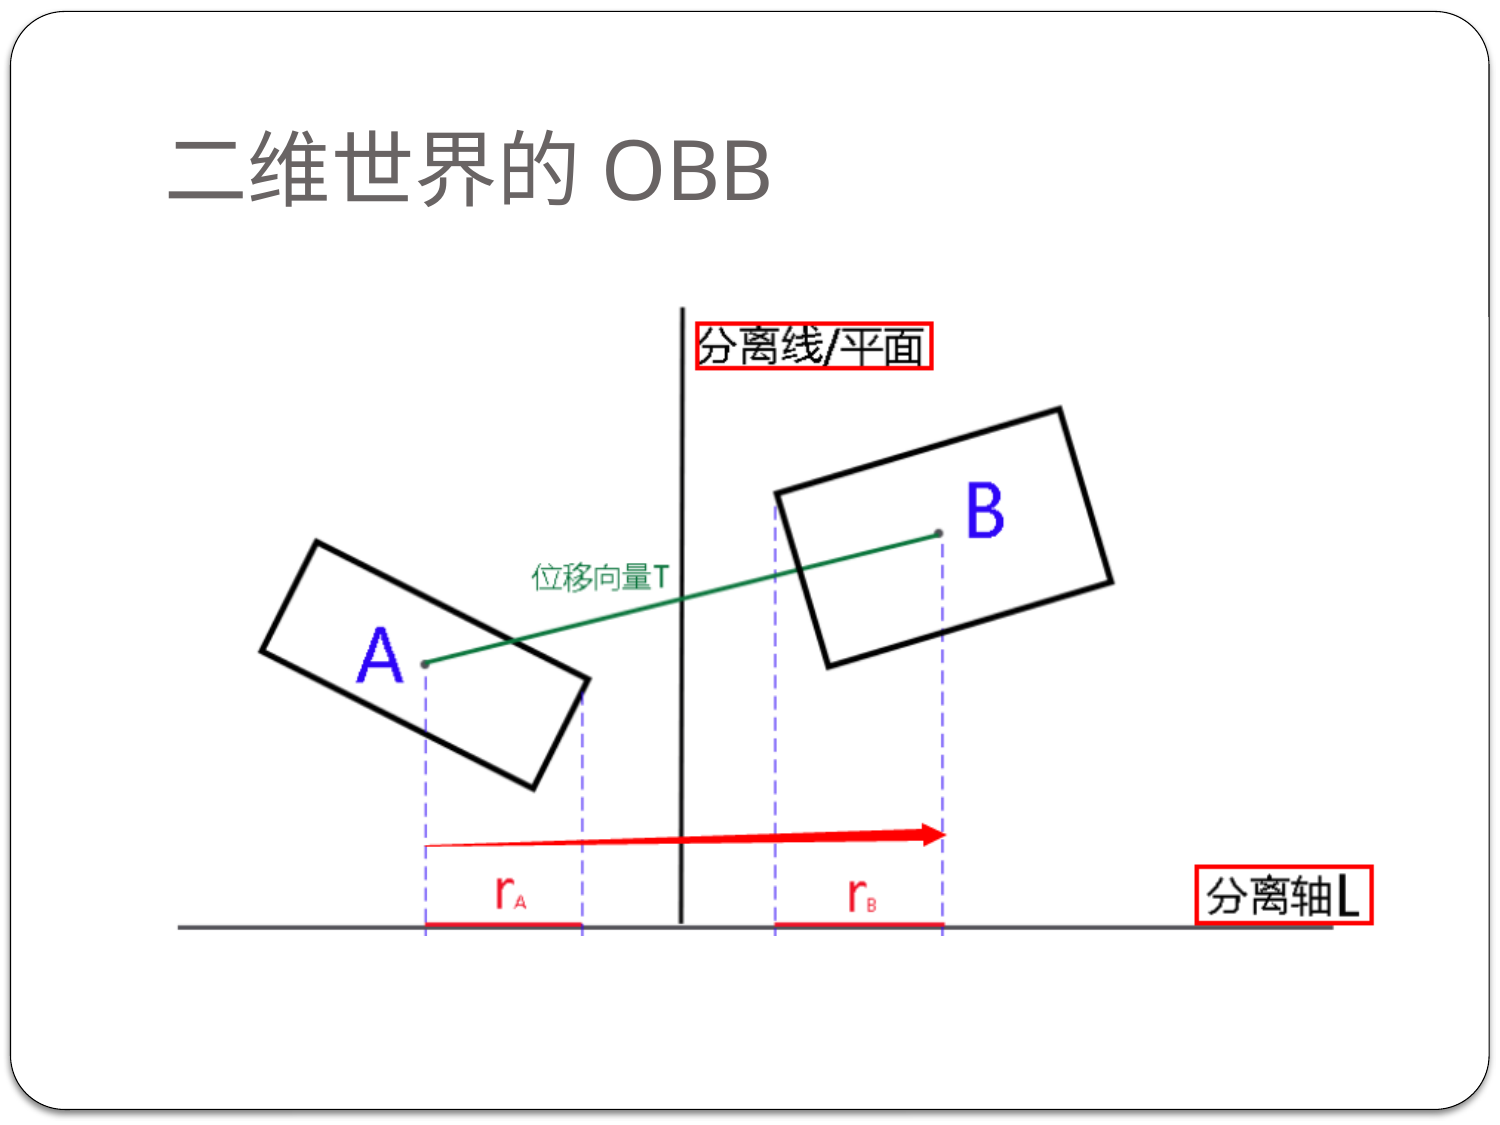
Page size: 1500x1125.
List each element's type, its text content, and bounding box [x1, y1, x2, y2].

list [107, 289, 1383, 936]
title 二维世界的OBB [150, 45, 1425, 233]
